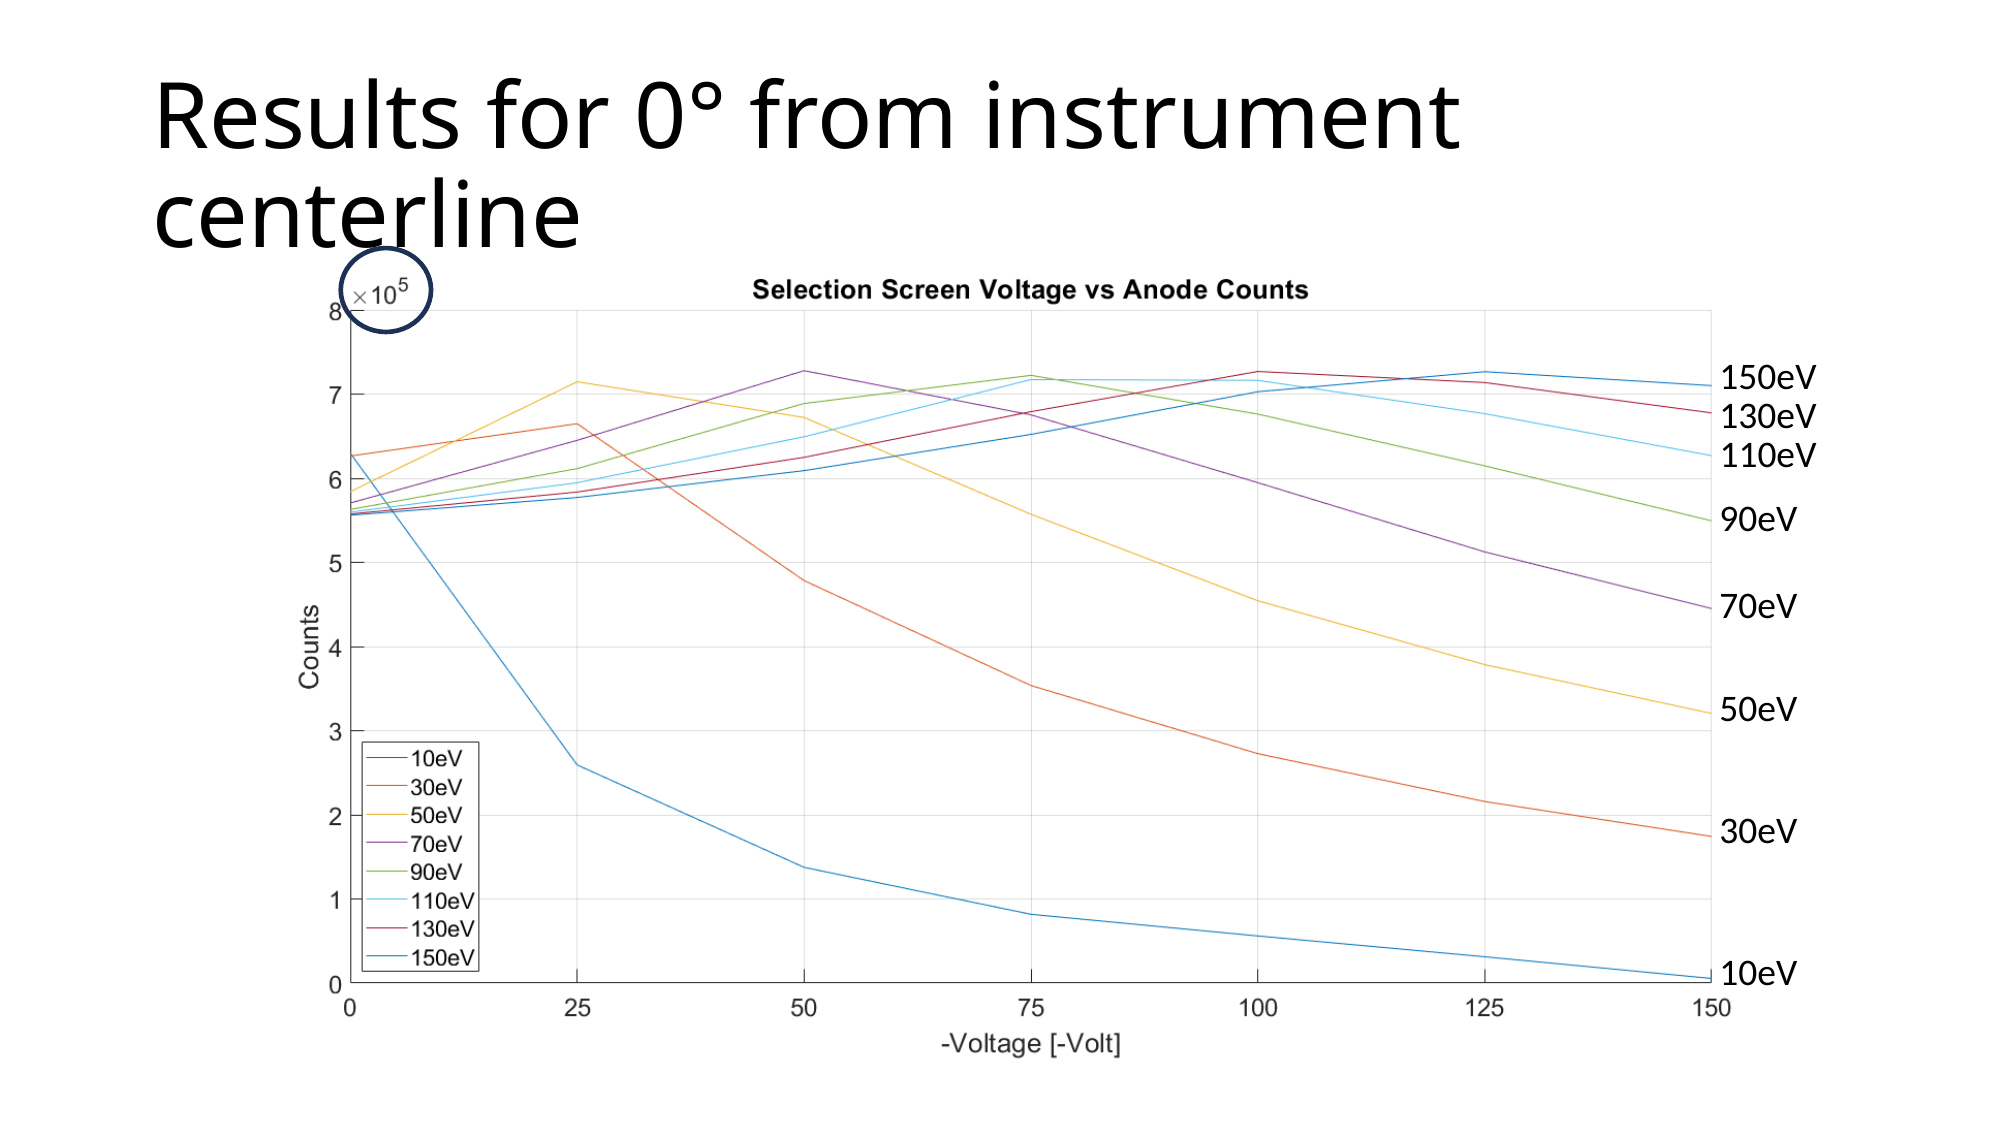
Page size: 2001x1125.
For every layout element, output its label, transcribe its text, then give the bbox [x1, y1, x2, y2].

title Results for 0° from instrument centerline [137, 59, 1863, 248]
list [122, 248, 1878, 1074]
